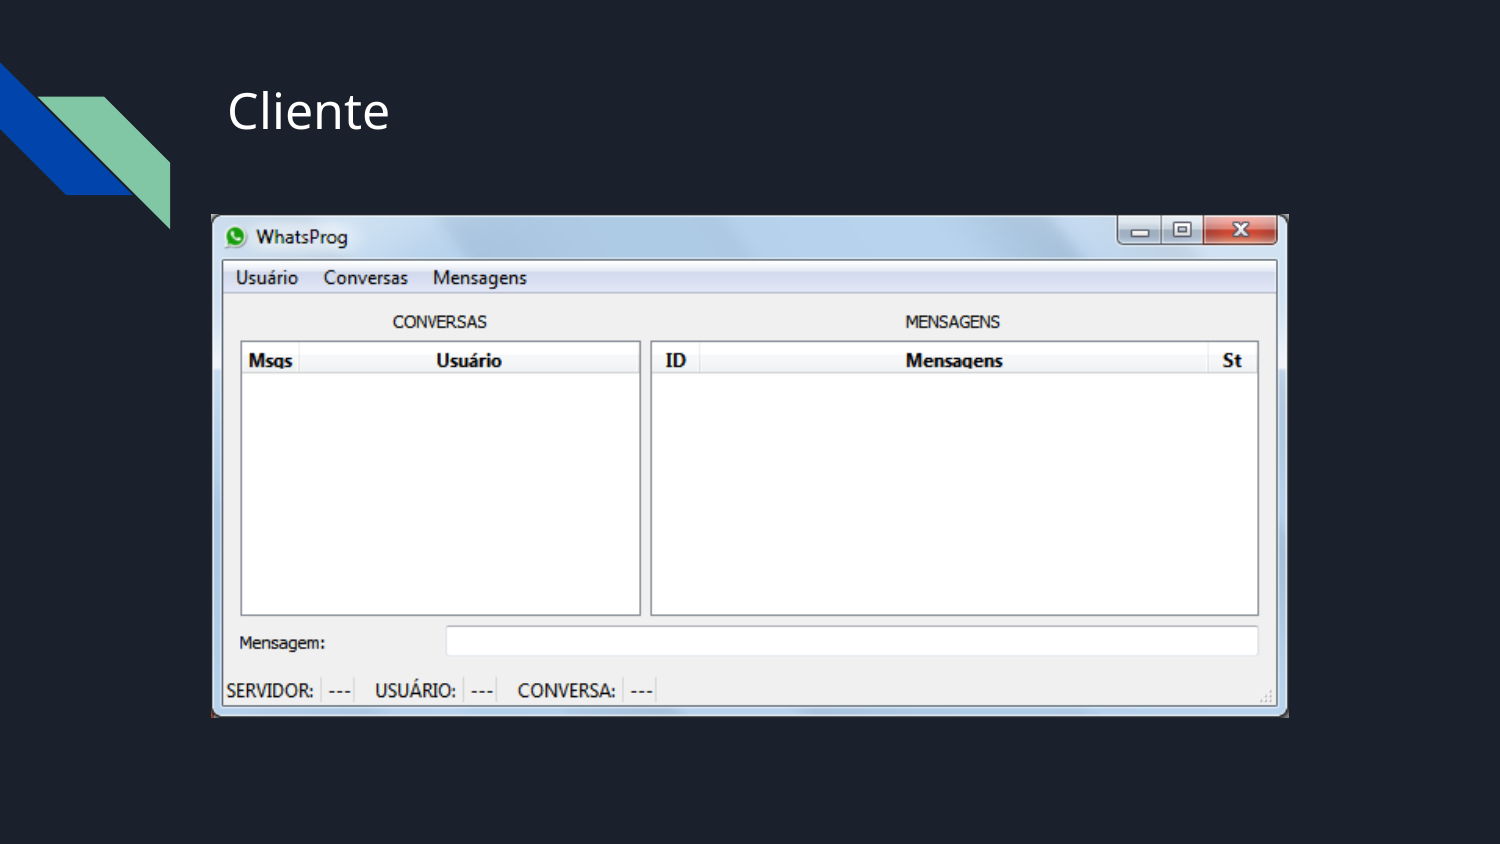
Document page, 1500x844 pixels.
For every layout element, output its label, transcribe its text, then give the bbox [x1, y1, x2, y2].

title Cliente [212, 64, 1368, 215]
picture [211, 214, 1289, 718]
